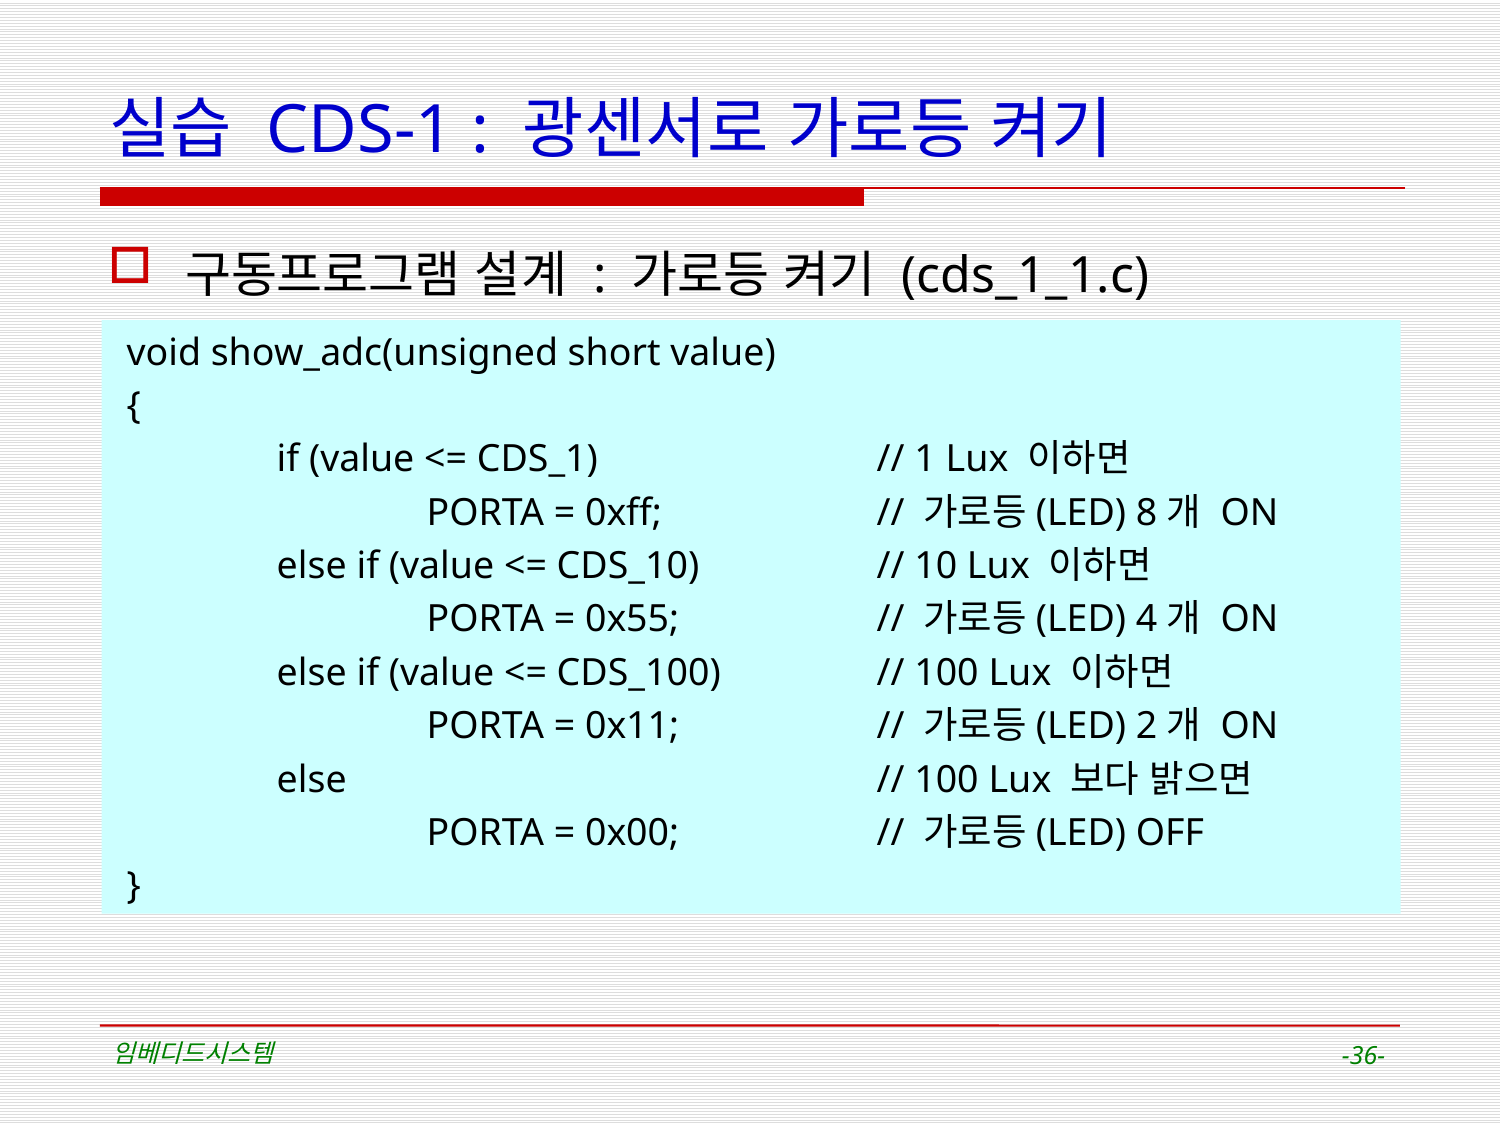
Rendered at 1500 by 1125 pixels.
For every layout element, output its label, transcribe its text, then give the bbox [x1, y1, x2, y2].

slide_number -36- [1074, 1031, 1401, 1103]
list 구동프로그램 설계 : 가로등 켜기 (cds_1_1.c) [92, 234, 1406, 1024]
title 실습 CDS-1 : 광센서로 가로등 켜기 [93, 78, 1407, 174]
footer 임베디드시스템 [97, 1029, 959, 1103]
text_box void show_adc(unsigned short value) { if (value <= CDS_1) // 1 Lux 이하면 PORTA = 0xff; // 가로등(LED) 8개 ON else if (value <= CDS_10) // 10 Lux 이하면 PORTA = 0x55; // 가로등(LED) 4개 ON else if (value <= CDS_100) // 100 Lux 이하면 PORTA = 0x11; // 가로등(LED) 2개 ON else // 100 Lux 보다 밝으면 PORTA = 0x00; // 가로등(LED) OFF } [101, 320, 1401, 914]
